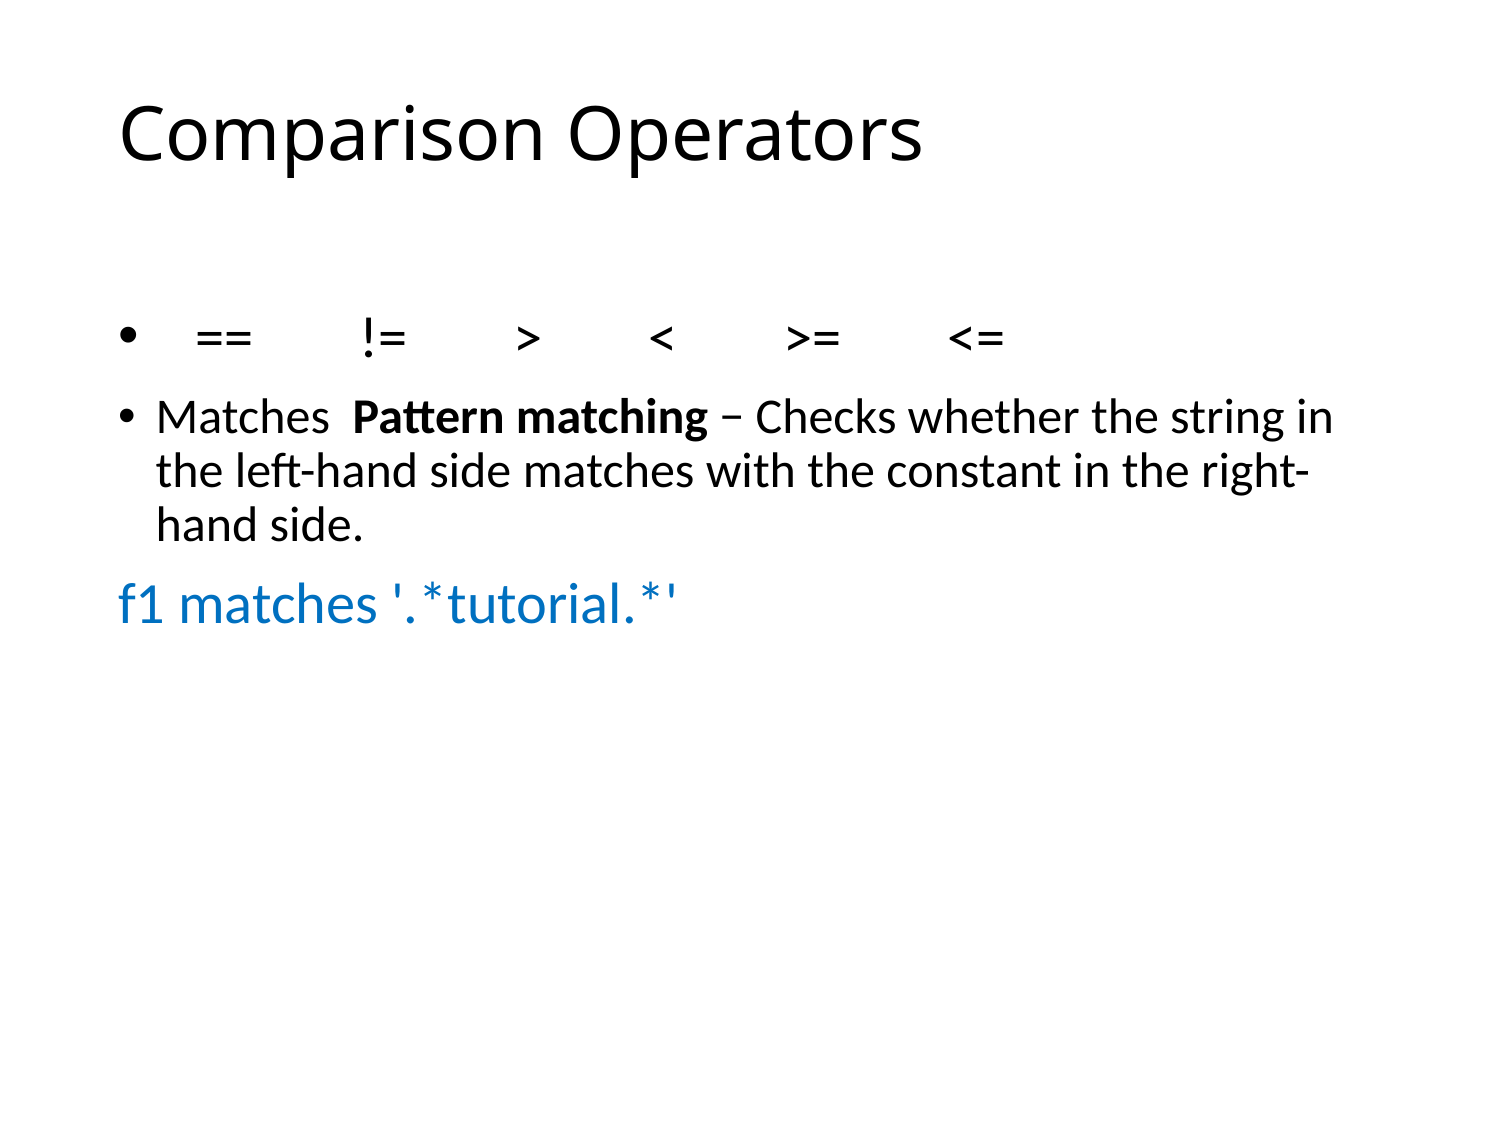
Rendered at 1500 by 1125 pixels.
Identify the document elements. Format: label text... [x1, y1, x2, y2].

list == != > < >= <= Matches Pattern matching − Checks whether the string in the left-hand side matches with the constant in the right-hand side. f1 matches '.*tutorial.*' [103, 299, 1397, 1014]
title Comparison Operators [103, 59, 1397, 213]
